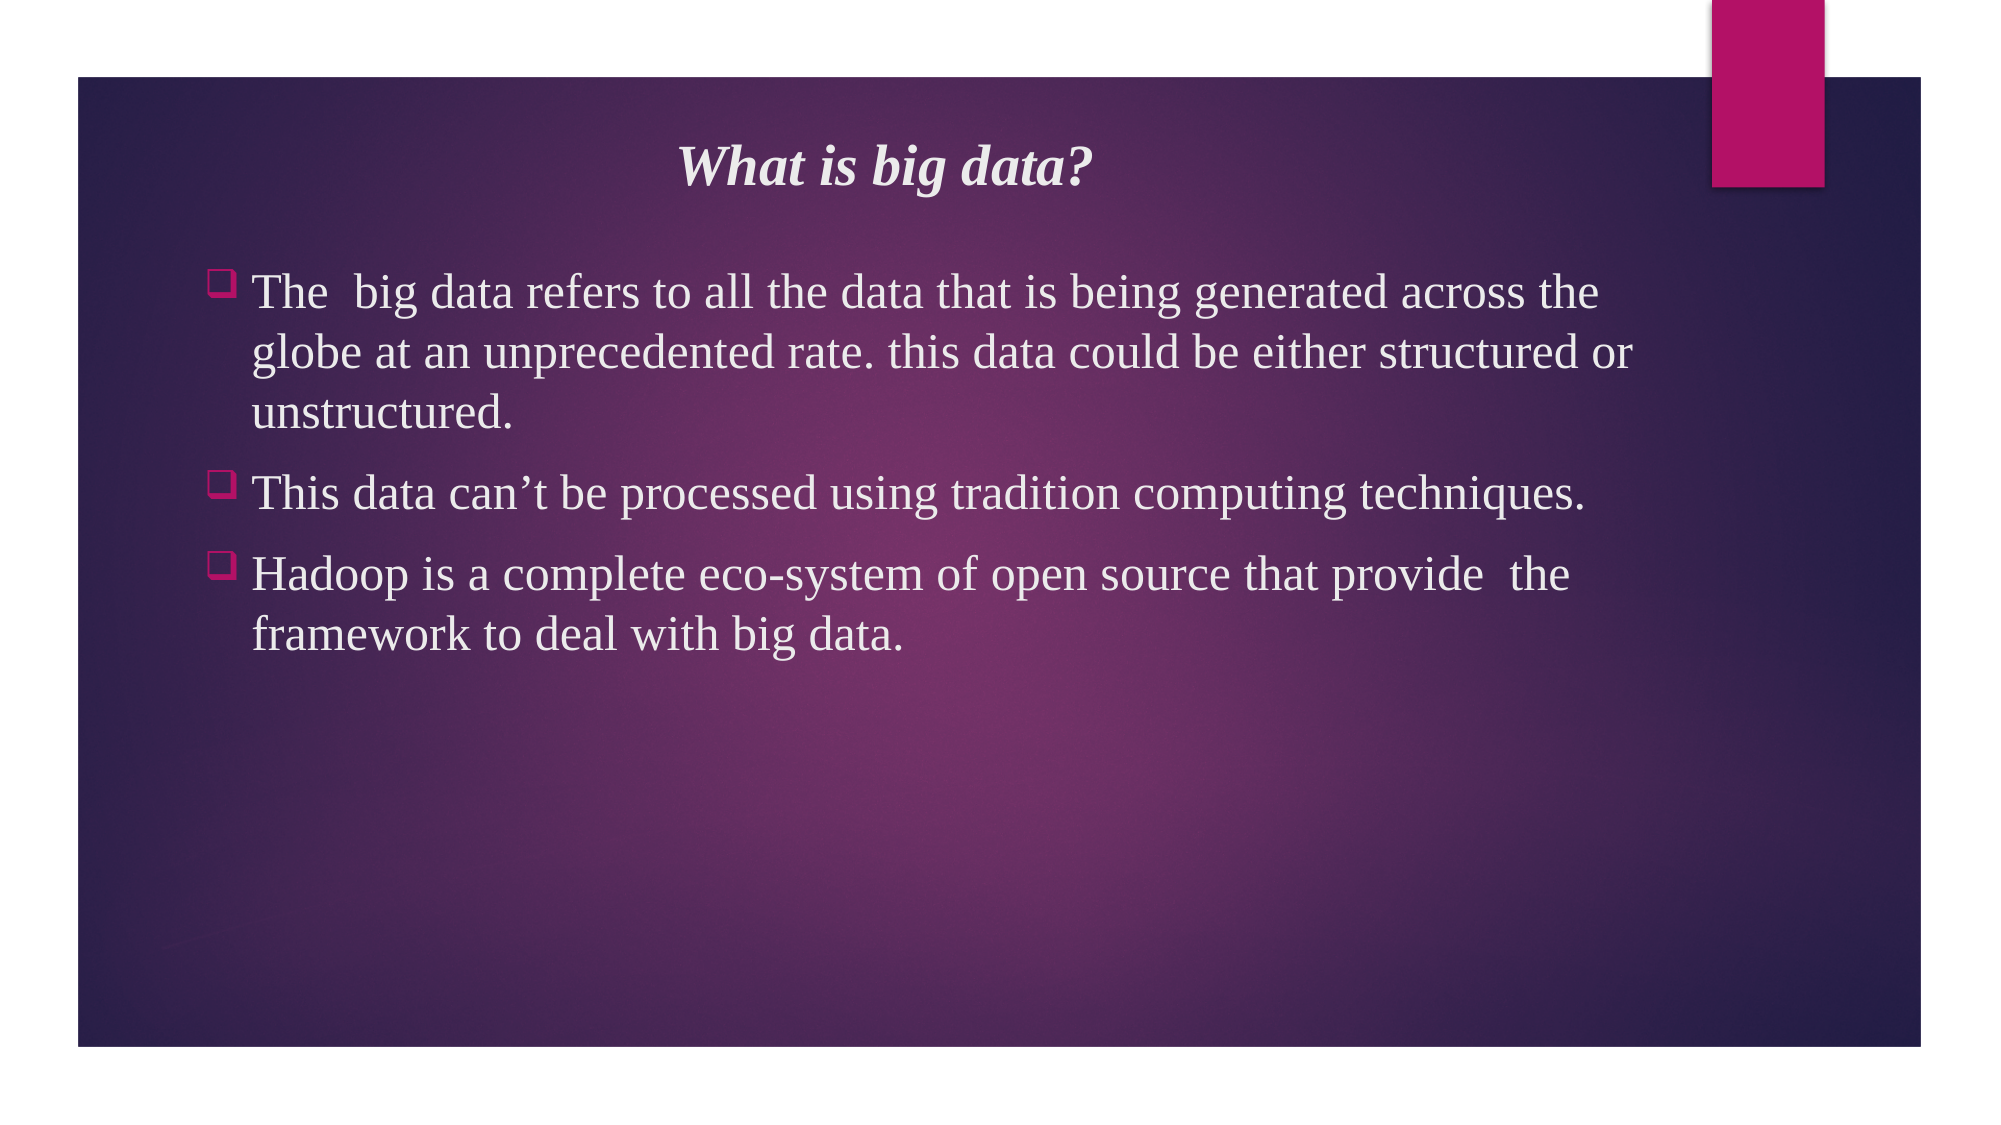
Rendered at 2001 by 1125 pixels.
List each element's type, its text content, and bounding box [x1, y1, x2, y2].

subtitle The big data refers to all the data that is being generated across the globe at an unprecedented rate. this data could be either structured or unstructured. This data can’t be processed using tradition computing techniques. Hadoop is a complete eco-system of open source that provide the framework to deal with big data. [189, 251, 1716, 925]
title What is big data? [210, 131, 1659, 205]
